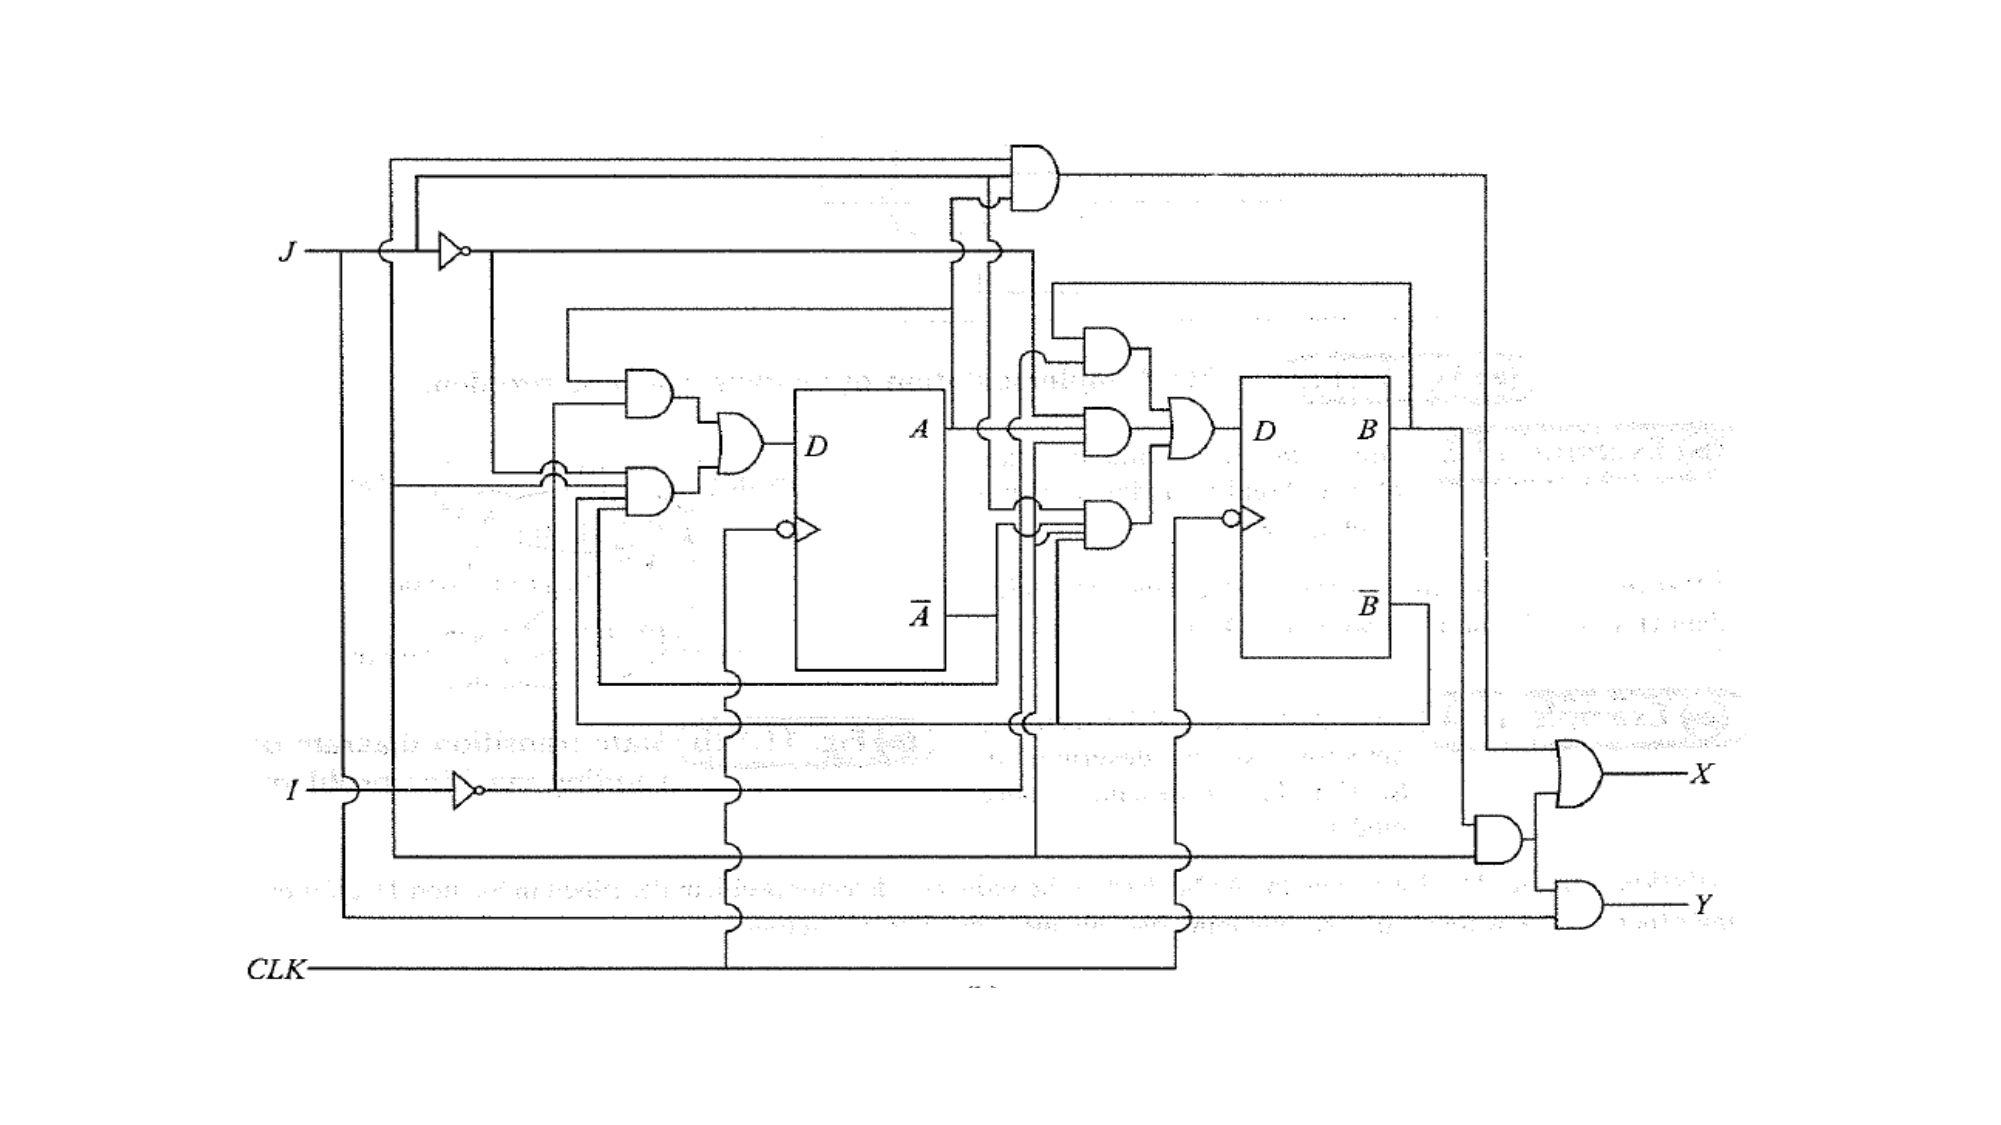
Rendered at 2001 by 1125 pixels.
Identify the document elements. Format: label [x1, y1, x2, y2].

picture [224, 135, 1746, 988]
